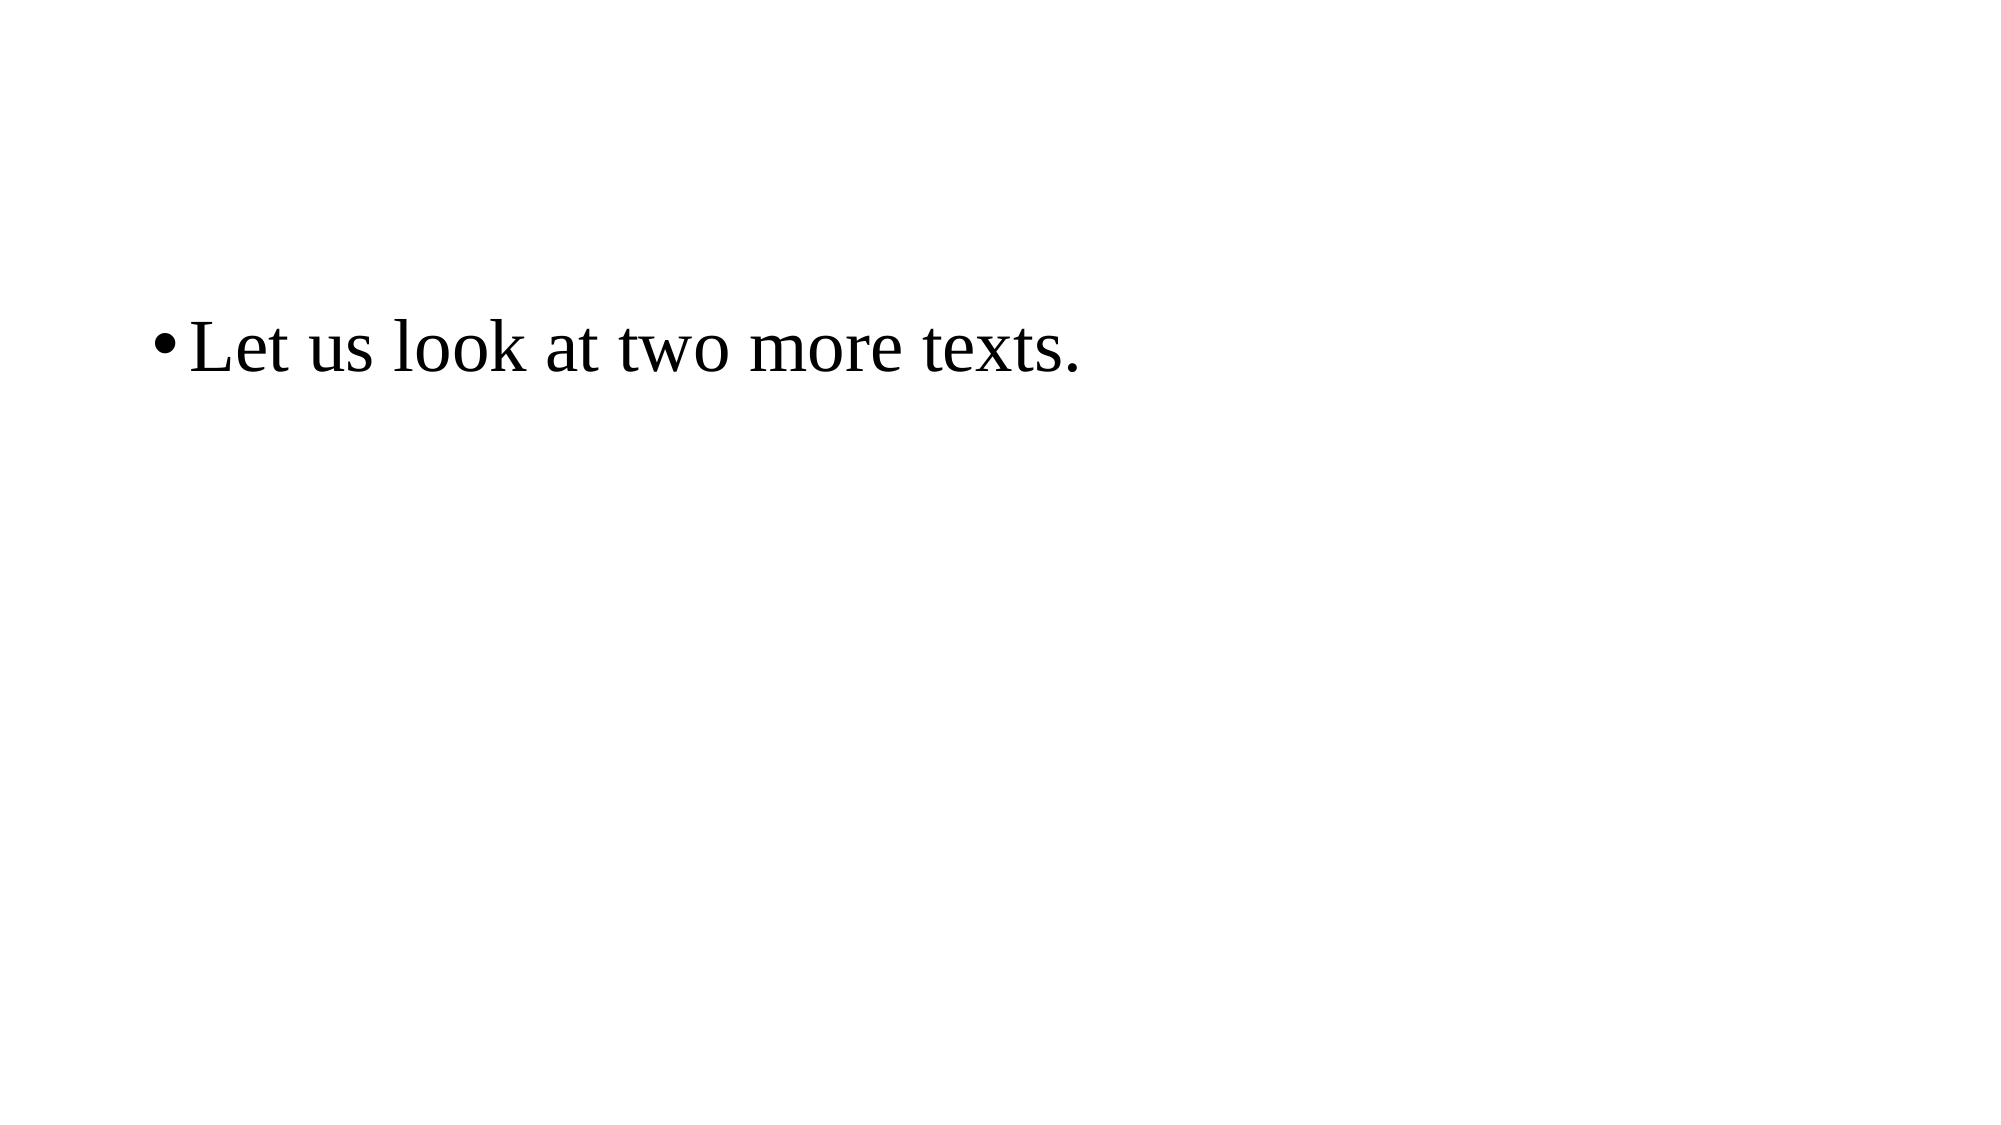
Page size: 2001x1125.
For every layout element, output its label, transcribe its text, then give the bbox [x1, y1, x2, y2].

list Let us look at two more texts. [137, 299, 1863, 1014]
